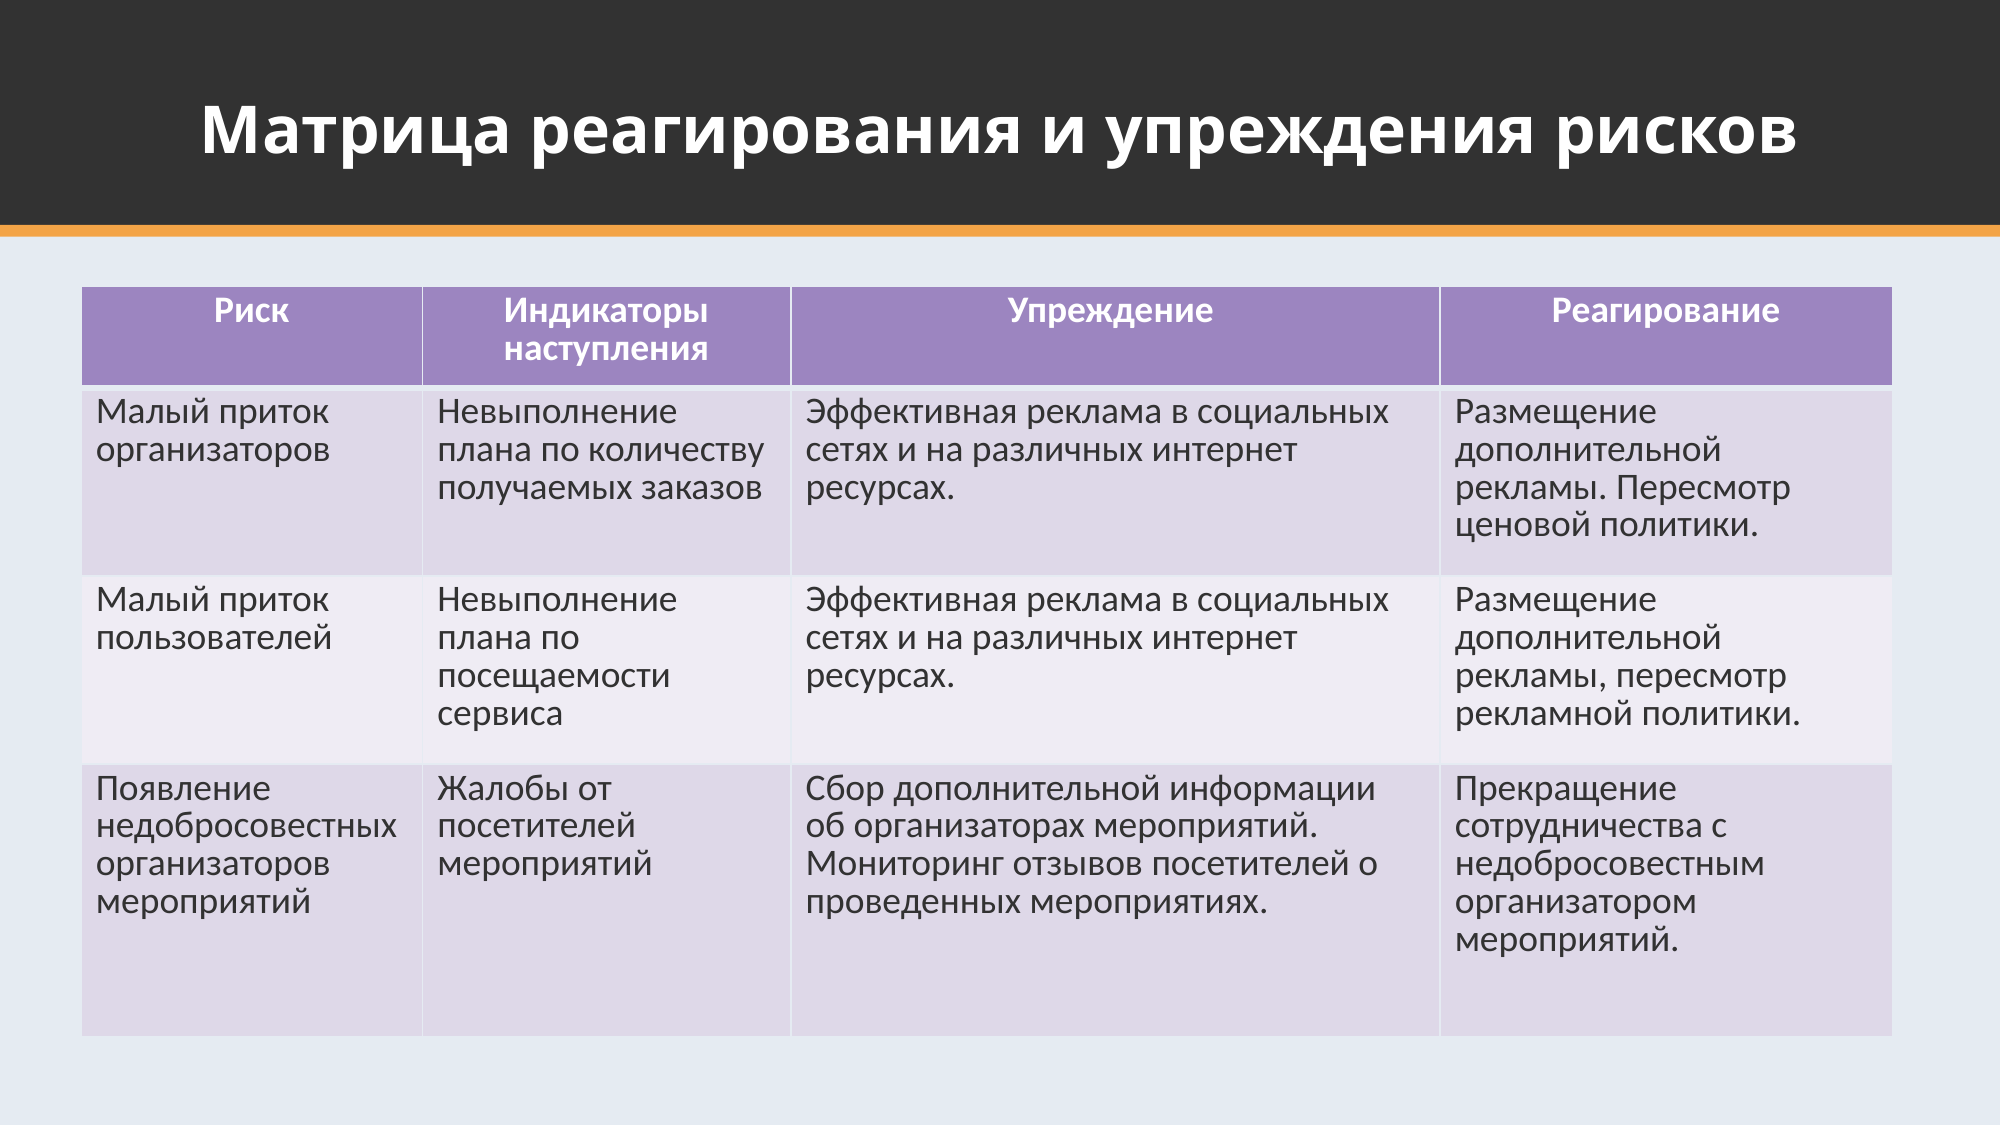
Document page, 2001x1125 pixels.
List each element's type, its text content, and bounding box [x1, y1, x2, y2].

table_header Индикаторы наступления [423, 287, 790, 385]
table_cell Прекращение сотрудничества с недобросовестным организатором мероприятий. [1441, 765, 1892, 1036]
table_cell Размещение дополнительной рекламы. Пересмотр ценовой политики. [1441, 391, 1892, 575]
table_header Реагирование [1441, 287, 1892, 385]
table_cell Невыполнение плана по количеству получаемых заказов [423, 391, 790, 575]
table_header Риск [82, 287, 422, 385]
table_cell Эффективная реклама в социальных сетях и на различных интернет ресурсах. [792, 391, 1439, 575]
table_cell Сбор дополнительной информации об организаторах мероприятий. Мониторинг отзывов посетителей о проведенных мероприятиях. [792, 765, 1439, 1036]
table_cell Невыполнение плана по посещаемости сервиса [423, 577, 790, 763]
table_cell Эффективная реклама в социальных сетях и на различных интернет ресурсах. [792, 577, 1439, 763]
title Матрица реагирования и упреждения рисков [137, 59, 1863, 204]
table_header Упреждение [792, 287, 1439, 385]
table_cell Малый приток пользователей [82, 577, 422, 763]
table_cell Жалобы от посетителей мероприятий [423, 765, 790, 1036]
table_cell Появление недобросовестных организаторов мероприятий [82, 765, 422, 1036]
table_cell Размещение дополнительной рекламы, пересмотр рекламной политики. [1441, 577, 1892, 763]
table_cell Малый приток организаторов [82, 391, 422, 575]
